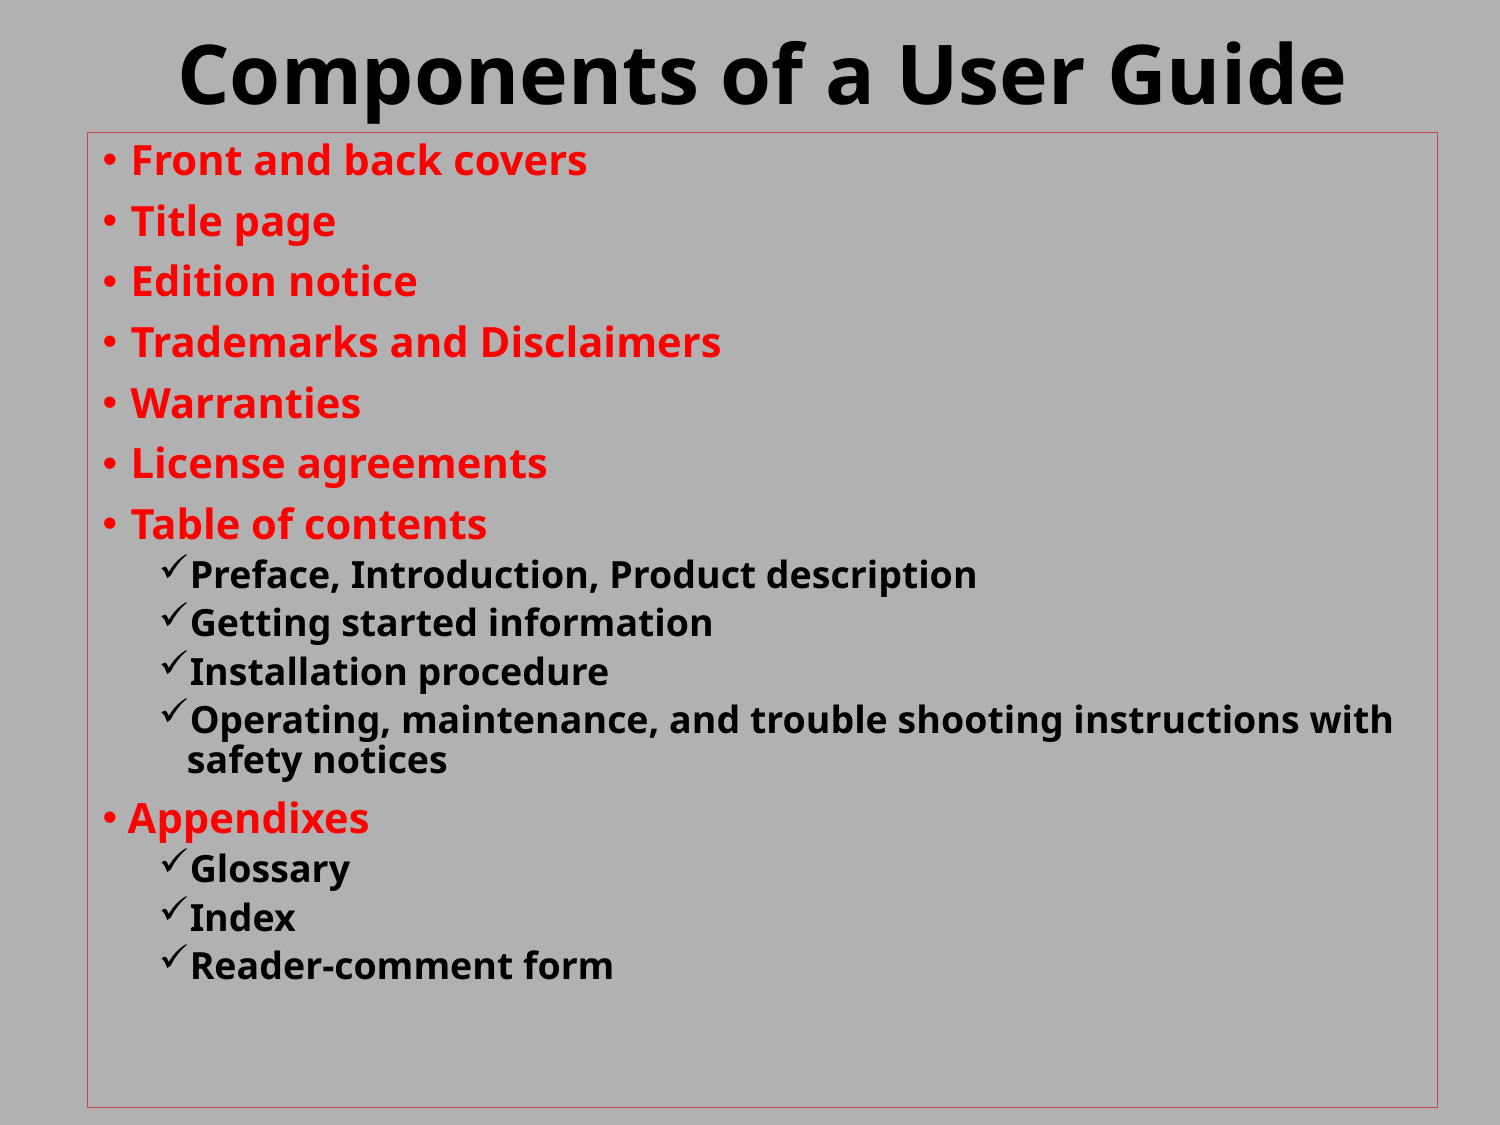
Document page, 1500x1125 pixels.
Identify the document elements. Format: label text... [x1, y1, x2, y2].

list Front and back covers Title page Edition notice Trademarks and Disclaimers Warranties License agreements Table of contents Preface, Introduction, Product description Getting started information Installation procedure Operating, maintenance, and trouble shooting instructions with safety notices Appendixes Glossary Index Reader-comment form [87, 132, 1438, 1108]
title Components of a User Guide [87, 24, 1438, 130]
